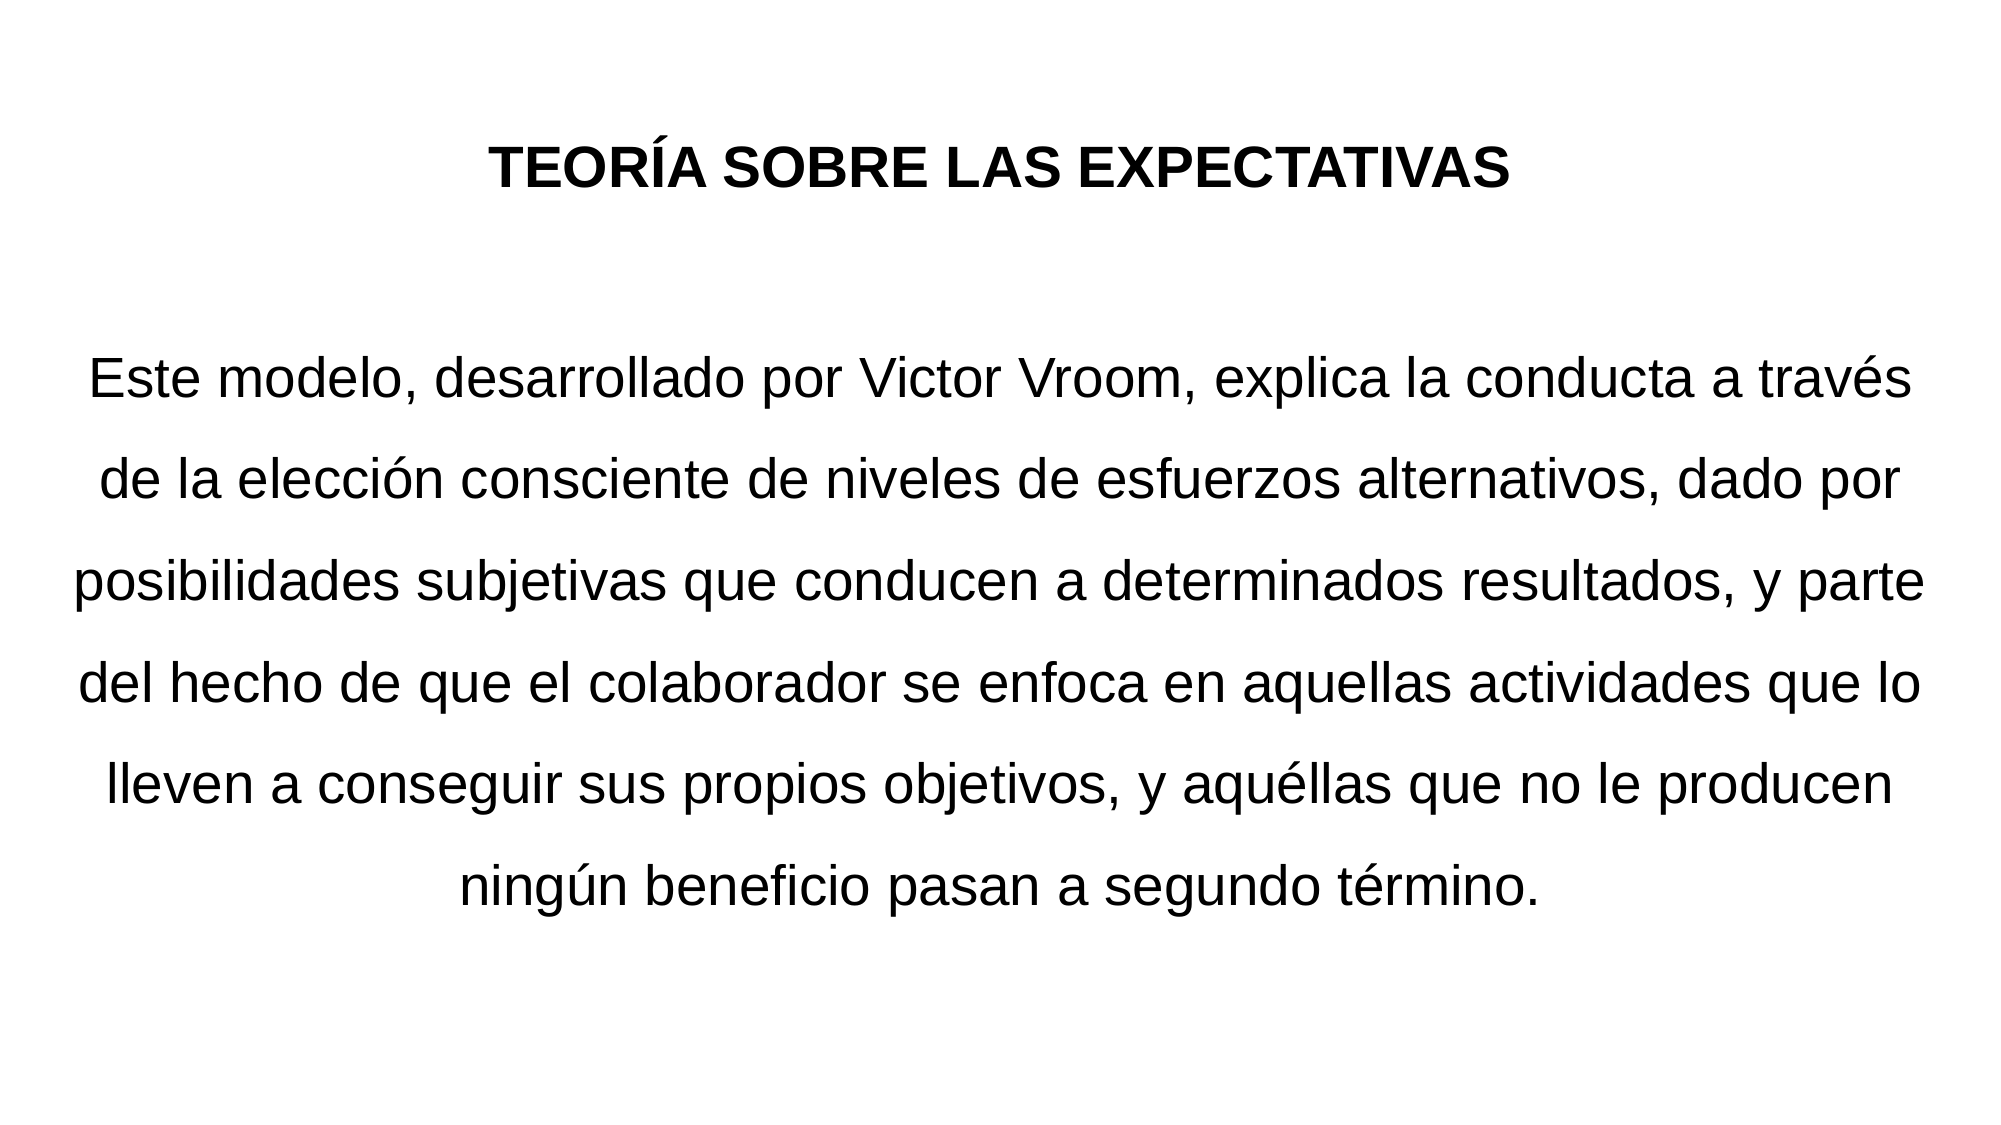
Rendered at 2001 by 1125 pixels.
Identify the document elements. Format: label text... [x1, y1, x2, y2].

title TEORÍA SOBRE LAS EXPECTATIVAS [137, 59, 1863, 278]
list Este modelo, desarrollado por Victor Vroom, explica la conducta a través de la elección consciente de niveles de esfuerzos alternativos, dado por posibilidades subjetivas que conducen a determinados resultados, y parte del hecho de que el colaborador se enfoca en aquellas actividades que lo lleven a conseguir sus propios objetivos, y aquéllas que no le producen ningún beneficio pasan a segundo término. [54, 299, 1946, 1014]
